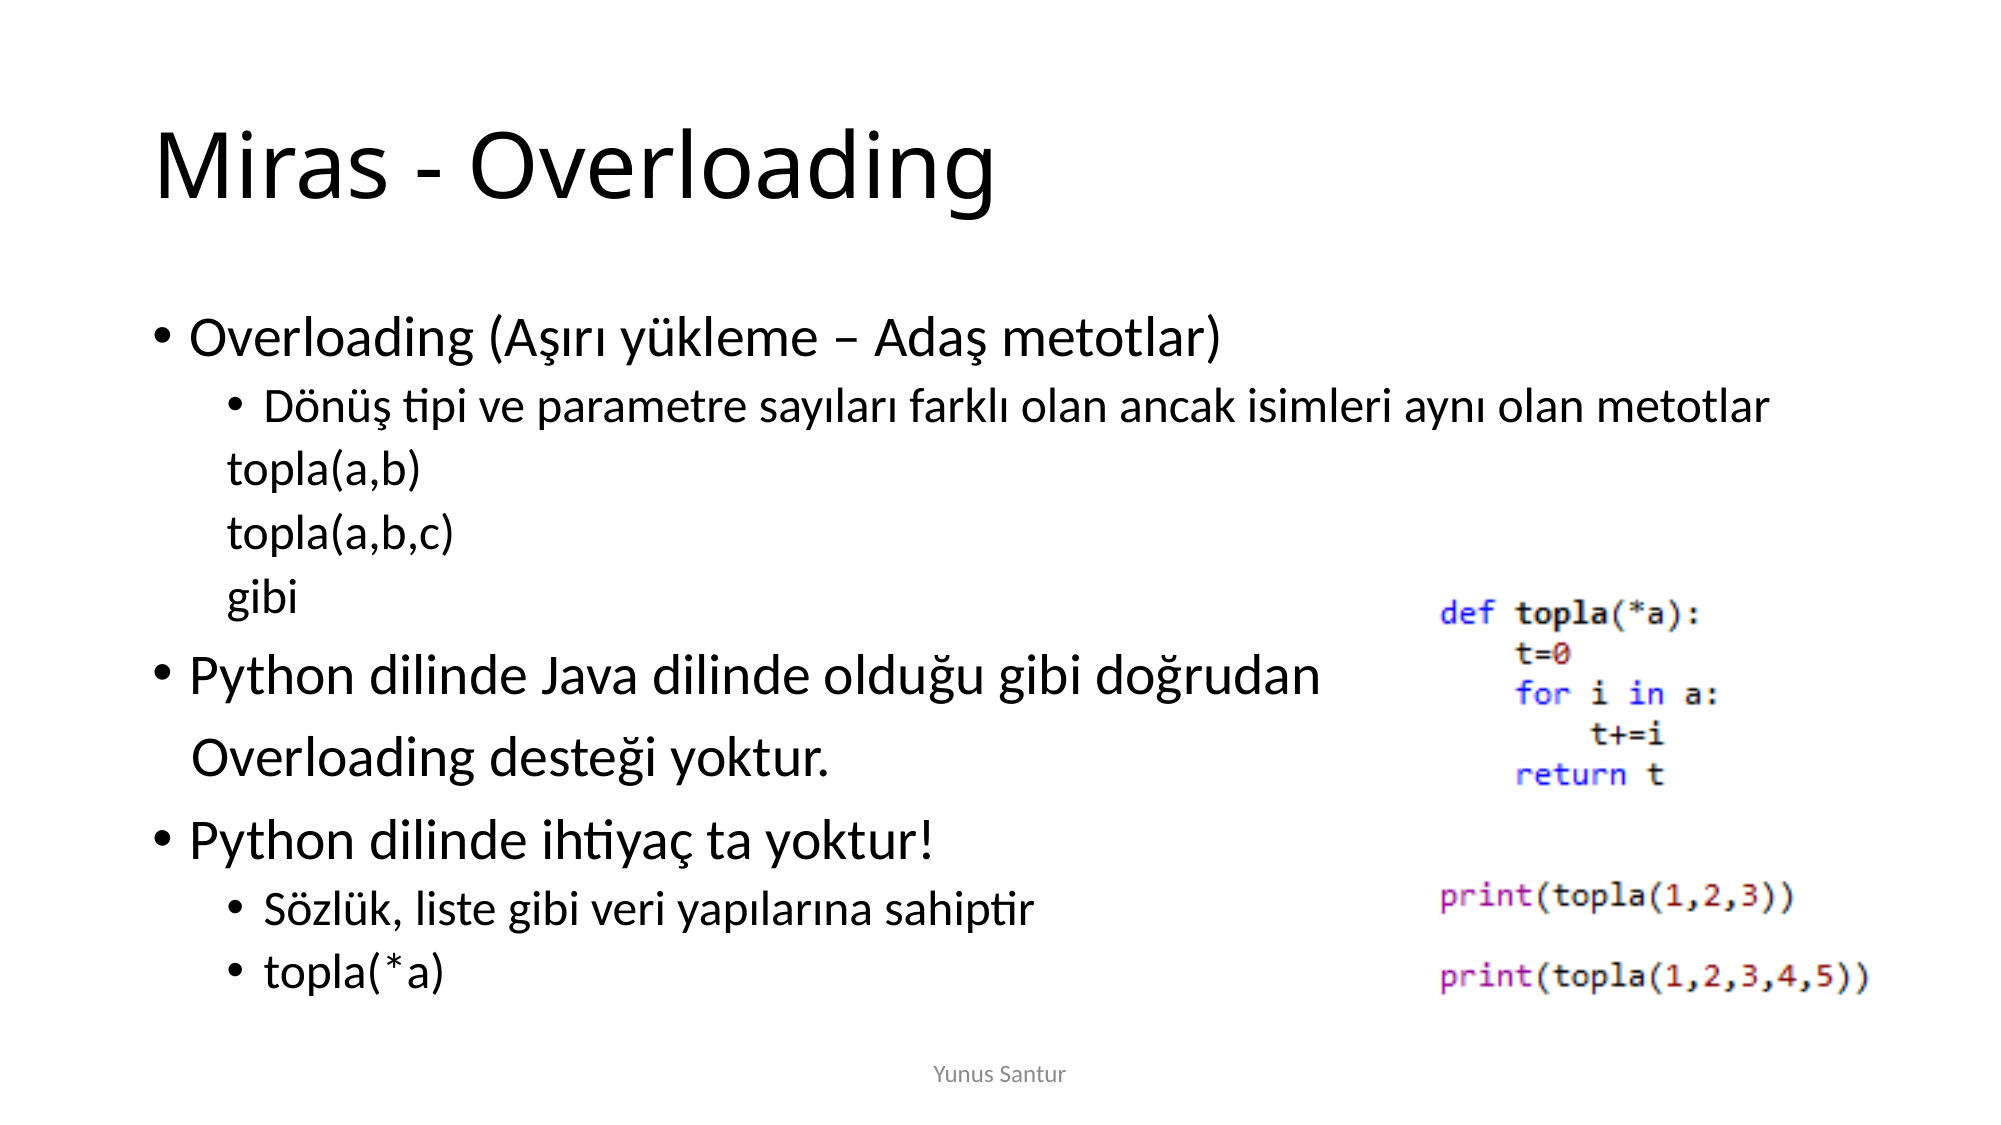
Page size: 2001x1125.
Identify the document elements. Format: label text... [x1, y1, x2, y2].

list Overloading (Aşırı yükleme – Adaş metotlar) Dönüş tipi ve parametre sayıları farklı olan ancak isimleri aynı olan metotlar topla(a,b) topla(a,b,c) gibi Python dilinde Java dilinde olduğu gibi doğrudan Overloading desteği yoktur. Python dilinde ihtiyaç ta yoktur! Sözlük, liste gibi veri yapılarına sahiptir topla(*a) [137, 299, 1863, 1014]
title Miras - Overloading [137, 59, 1863, 278]
picture [1435, 587, 1913, 1014]
footer Yunus Santur [662, 1042, 1338, 1103]
